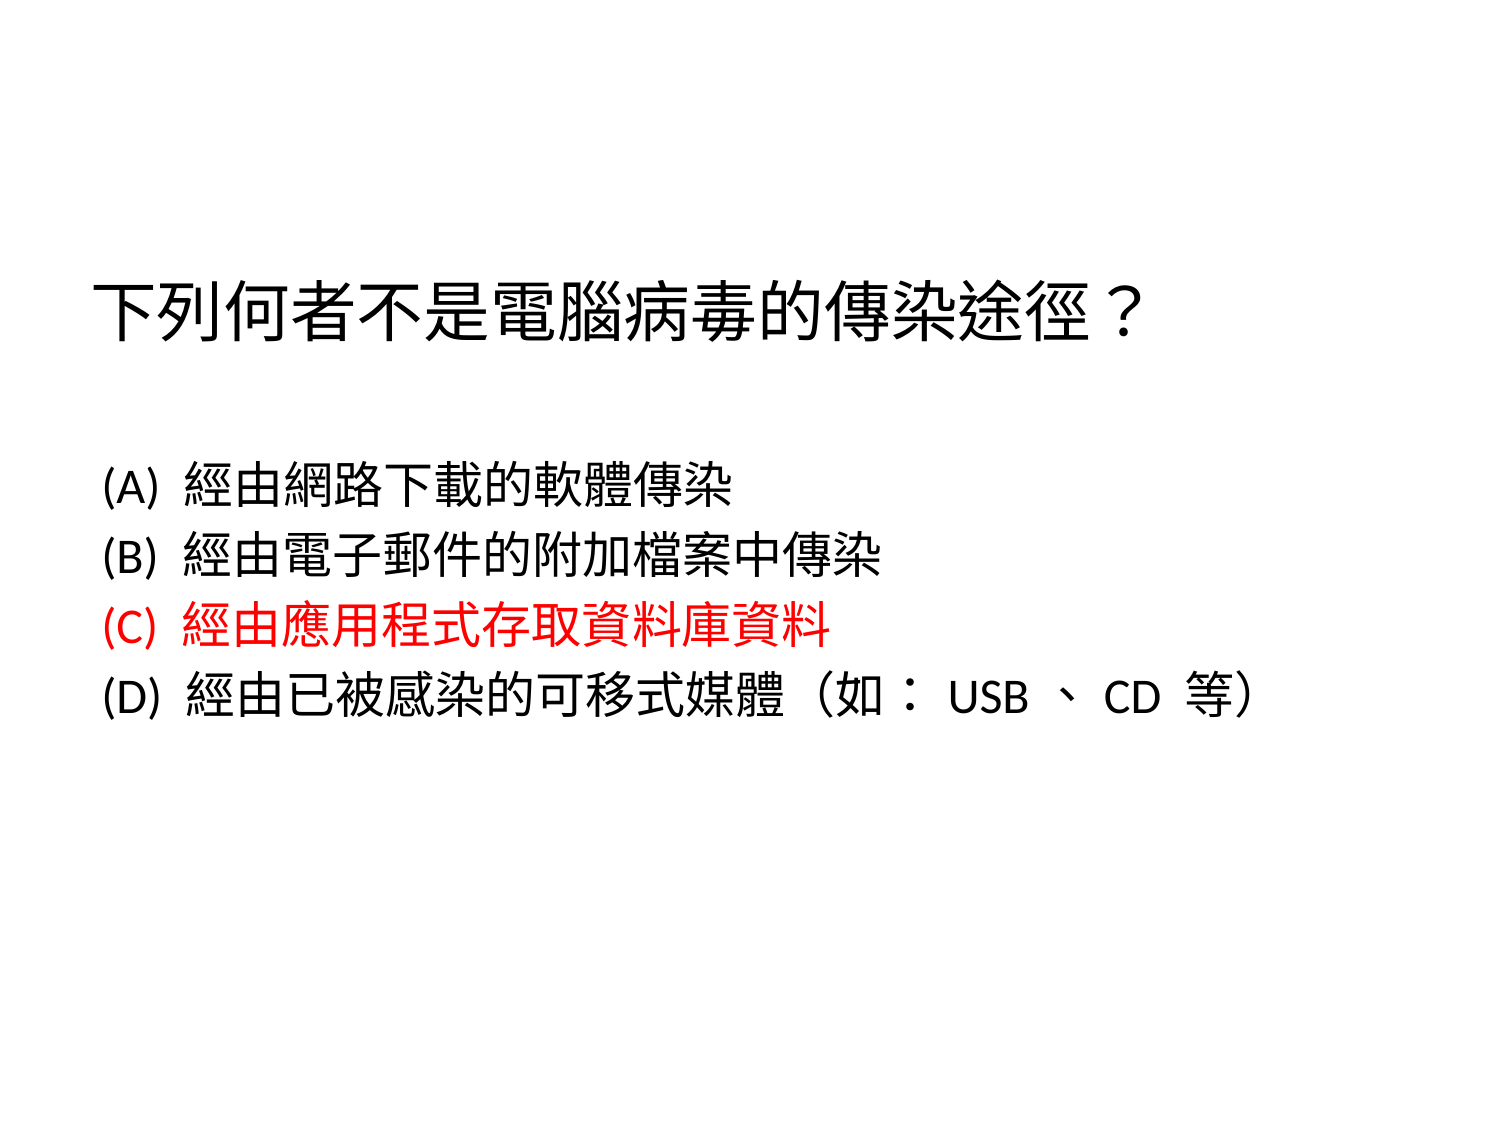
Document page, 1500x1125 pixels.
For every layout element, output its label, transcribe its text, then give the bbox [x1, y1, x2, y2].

list 下列何者不是電腦病毒的傳染途徑？ (A) 經由網路下載的軟體傳染 (B) 經由電子郵件的附加檔案中傳染 (C) 經由應用程式存取資料庫資料 (D) 經由已被感染的可移式媒體（如：USB、CD 等） [75, 262, 1471, 811]
